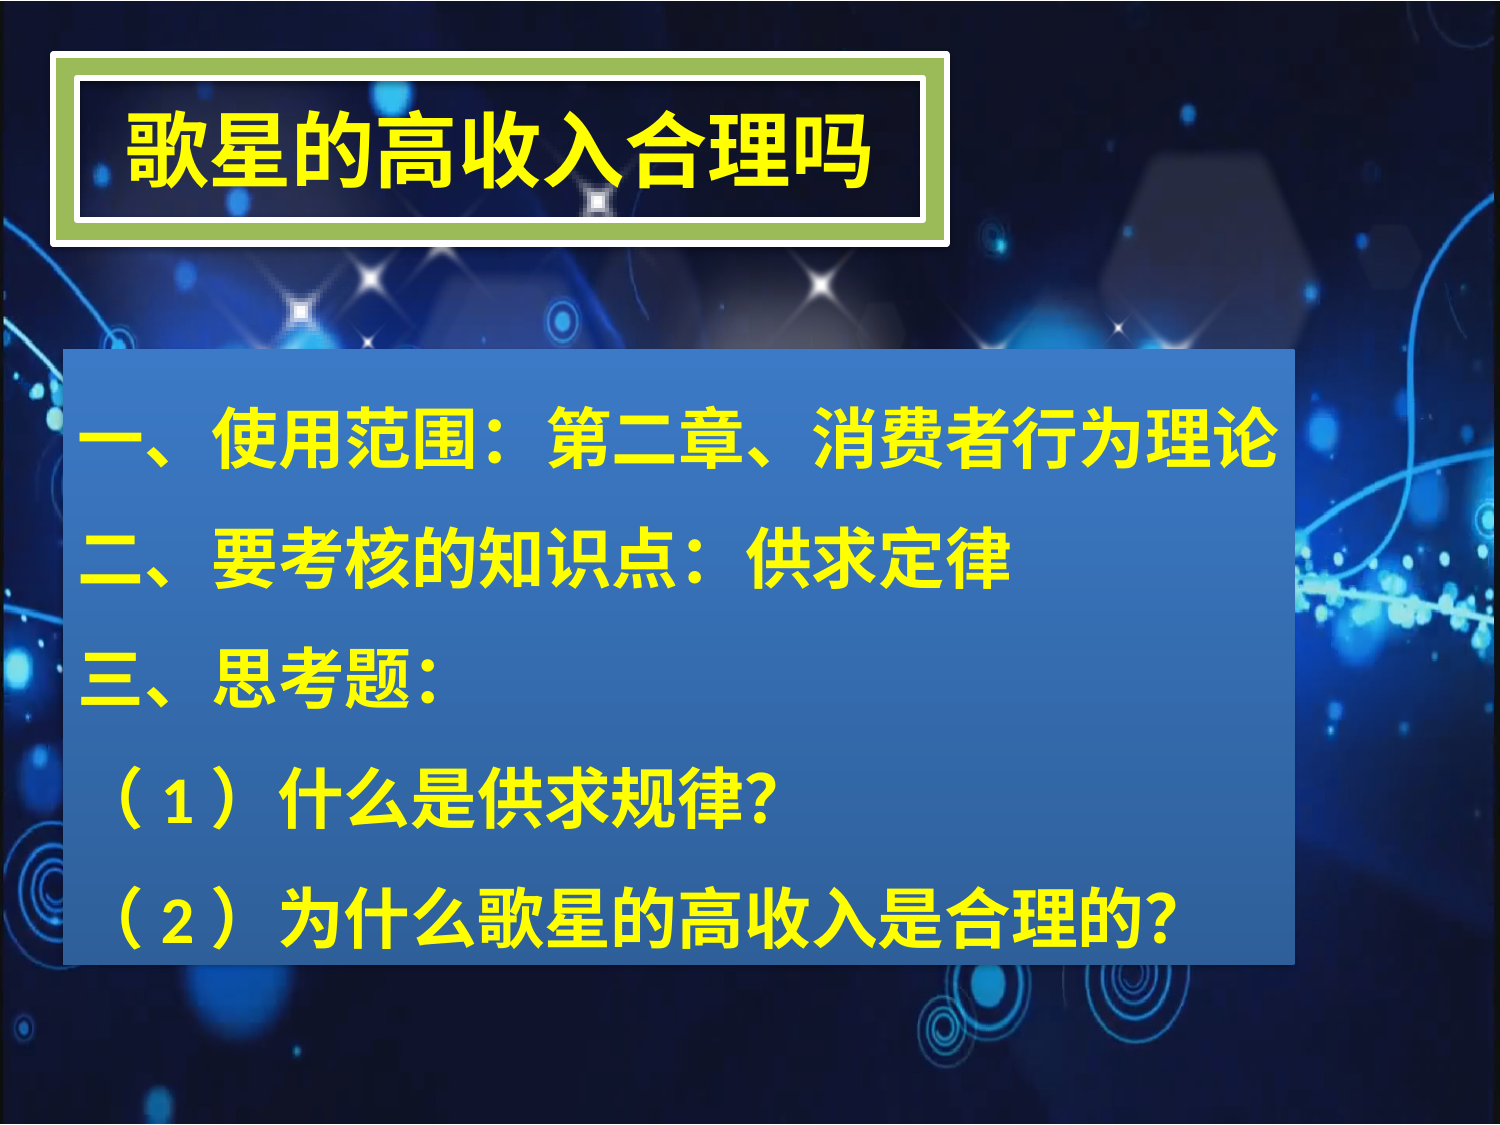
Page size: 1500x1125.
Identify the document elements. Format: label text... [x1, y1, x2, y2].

text_box 歌星的高收入合理吗 [110, 90, 890, 206]
text_box 一、使用范围：第二章、消费者行为理论 二、要考核的知识点：供求定律 三、思考题： （1）什么是供求规律？ （2）为什么歌星的高收入是合理的？ [63, 349, 1295, 965]
text_box [50, 51, 950, 247]
picture [0, 1, 1500, 1124]
